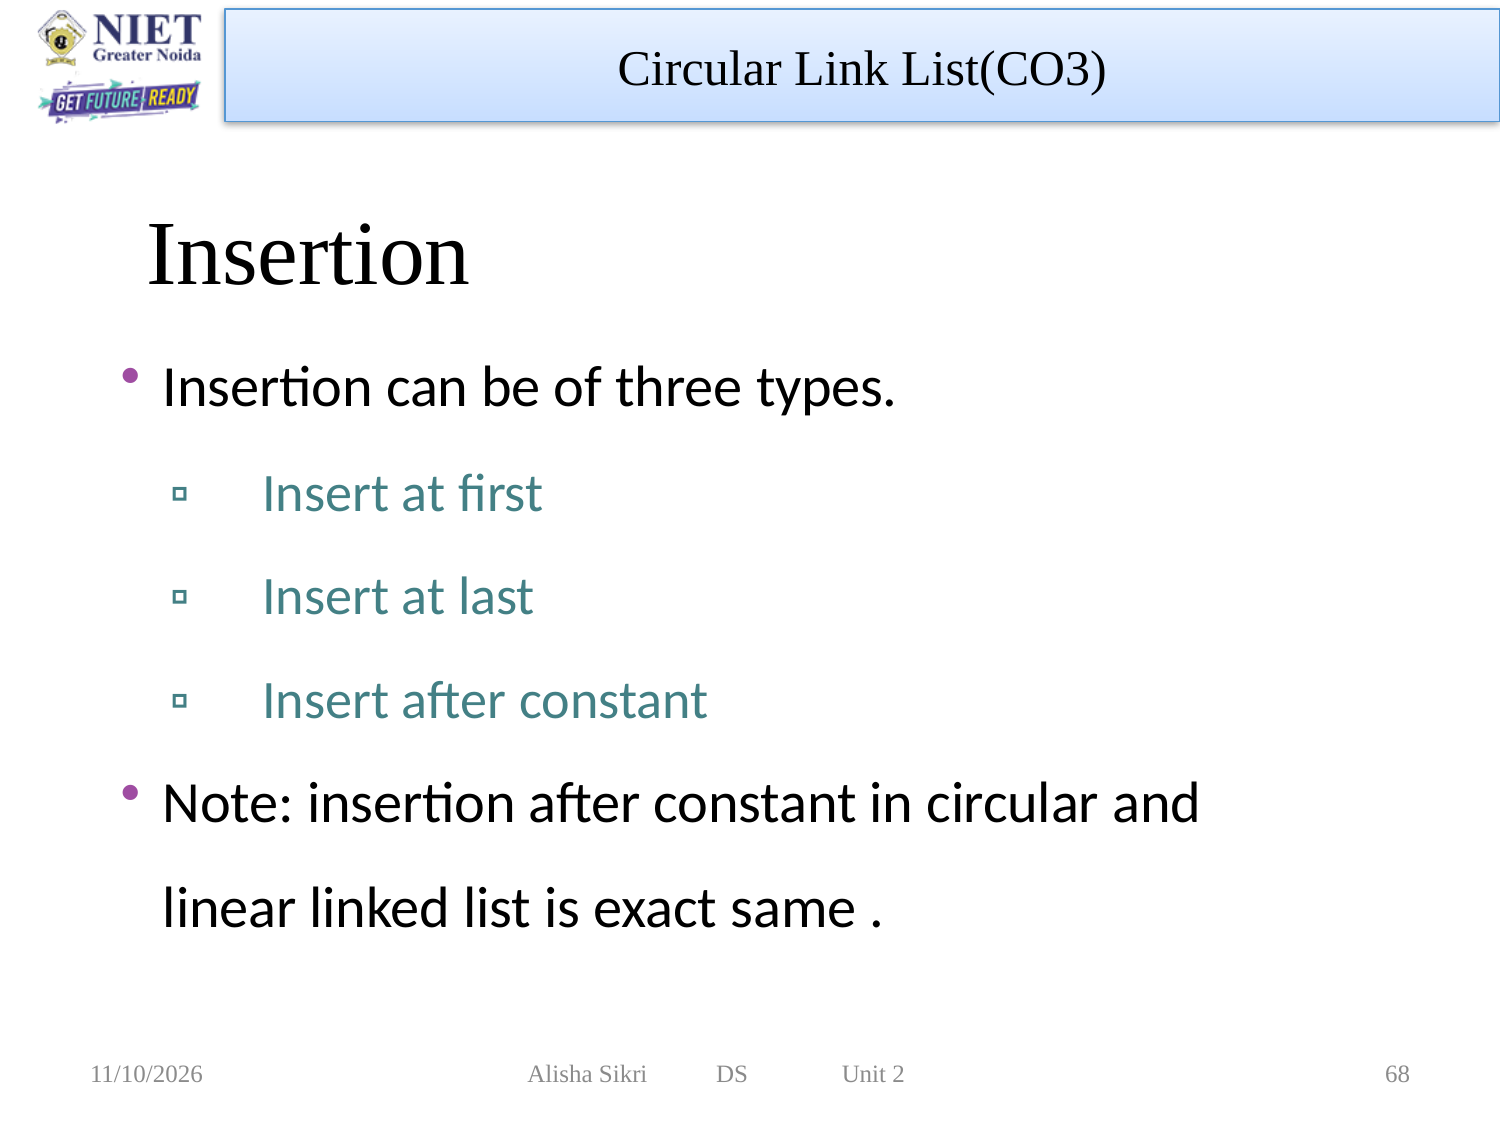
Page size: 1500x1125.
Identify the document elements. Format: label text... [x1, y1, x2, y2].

title Insertion [125, 151, 513, 304]
text_box Circular Link List(CO3) [241, 8, 1500, 122]
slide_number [75, 1042, 425, 1103]
footer Alisha Sikri DS Unit 2 [512, 1042, 988, 1103]
text_box Insertion can be of three types. ▫ Insert at first ▫ Insert at last ▫ Insert after constant Note: insertion after constant in circular and linear linked list is exact same . [118, 304, 1313, 940]
slide_number 68 [1074, 1042, 1425, 1103]
picture [0, 0, 238, 134]
